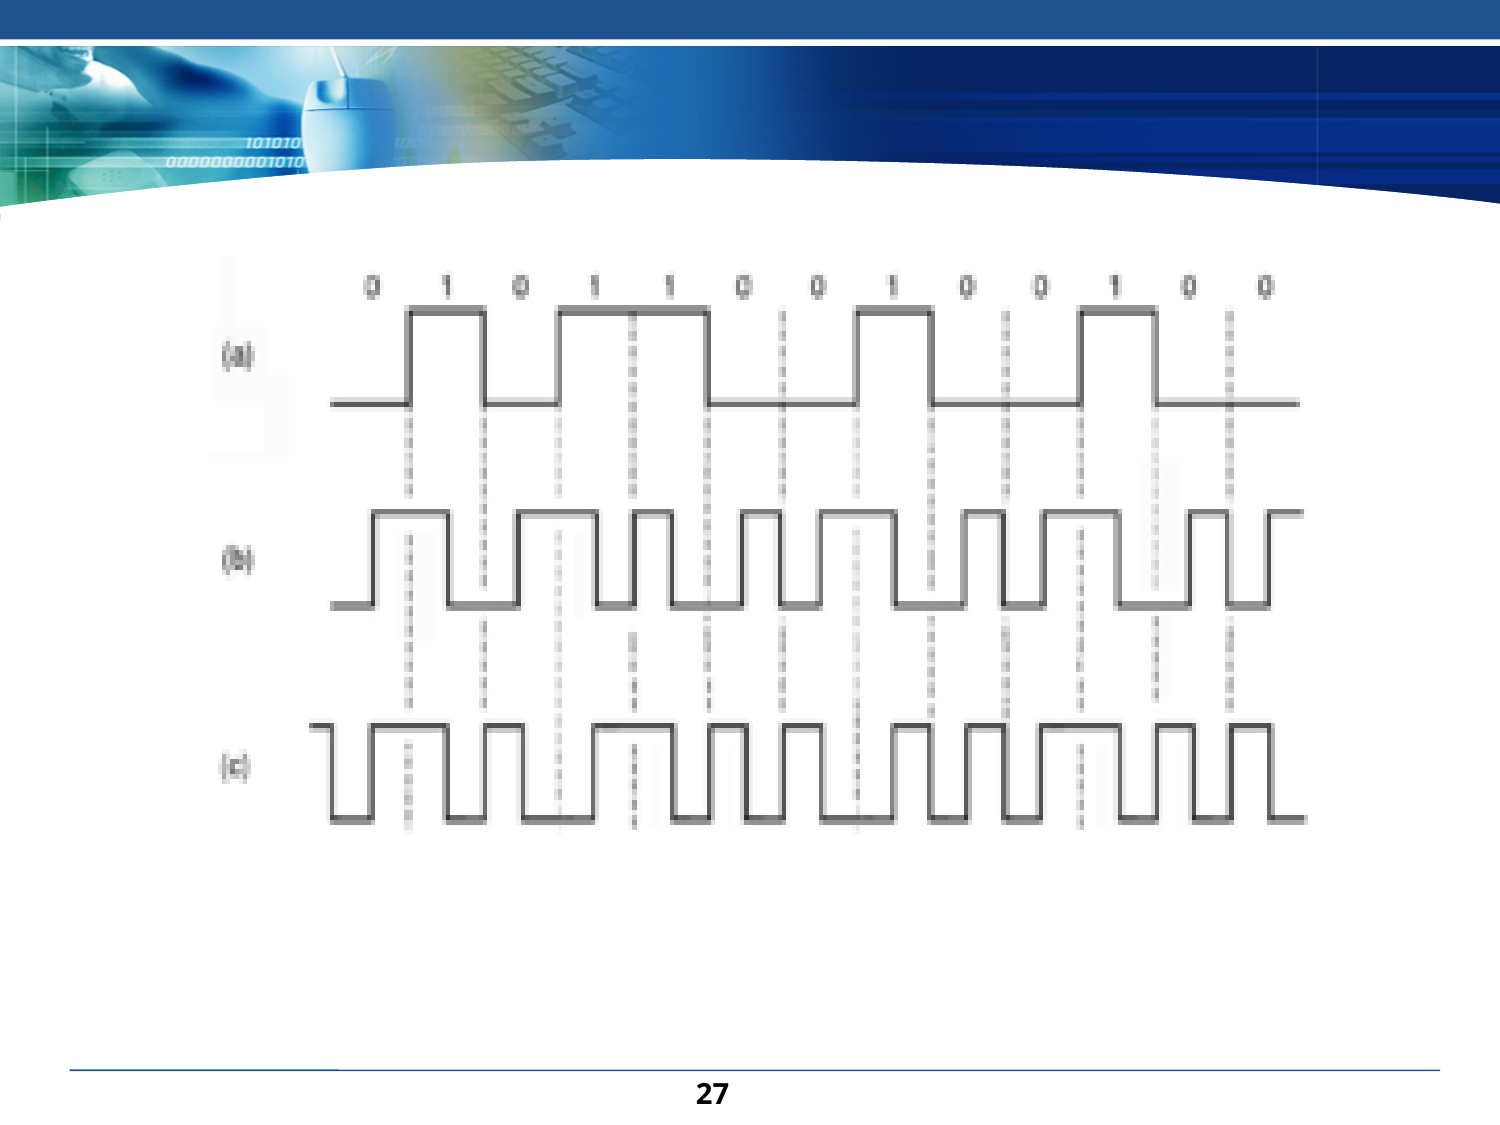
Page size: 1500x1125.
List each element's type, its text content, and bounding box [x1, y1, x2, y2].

picture [0, 46, 1500, 206]
slide_number 27 [537, 1067, 888, 1118]
picture [206, 255, 1317, 847]
